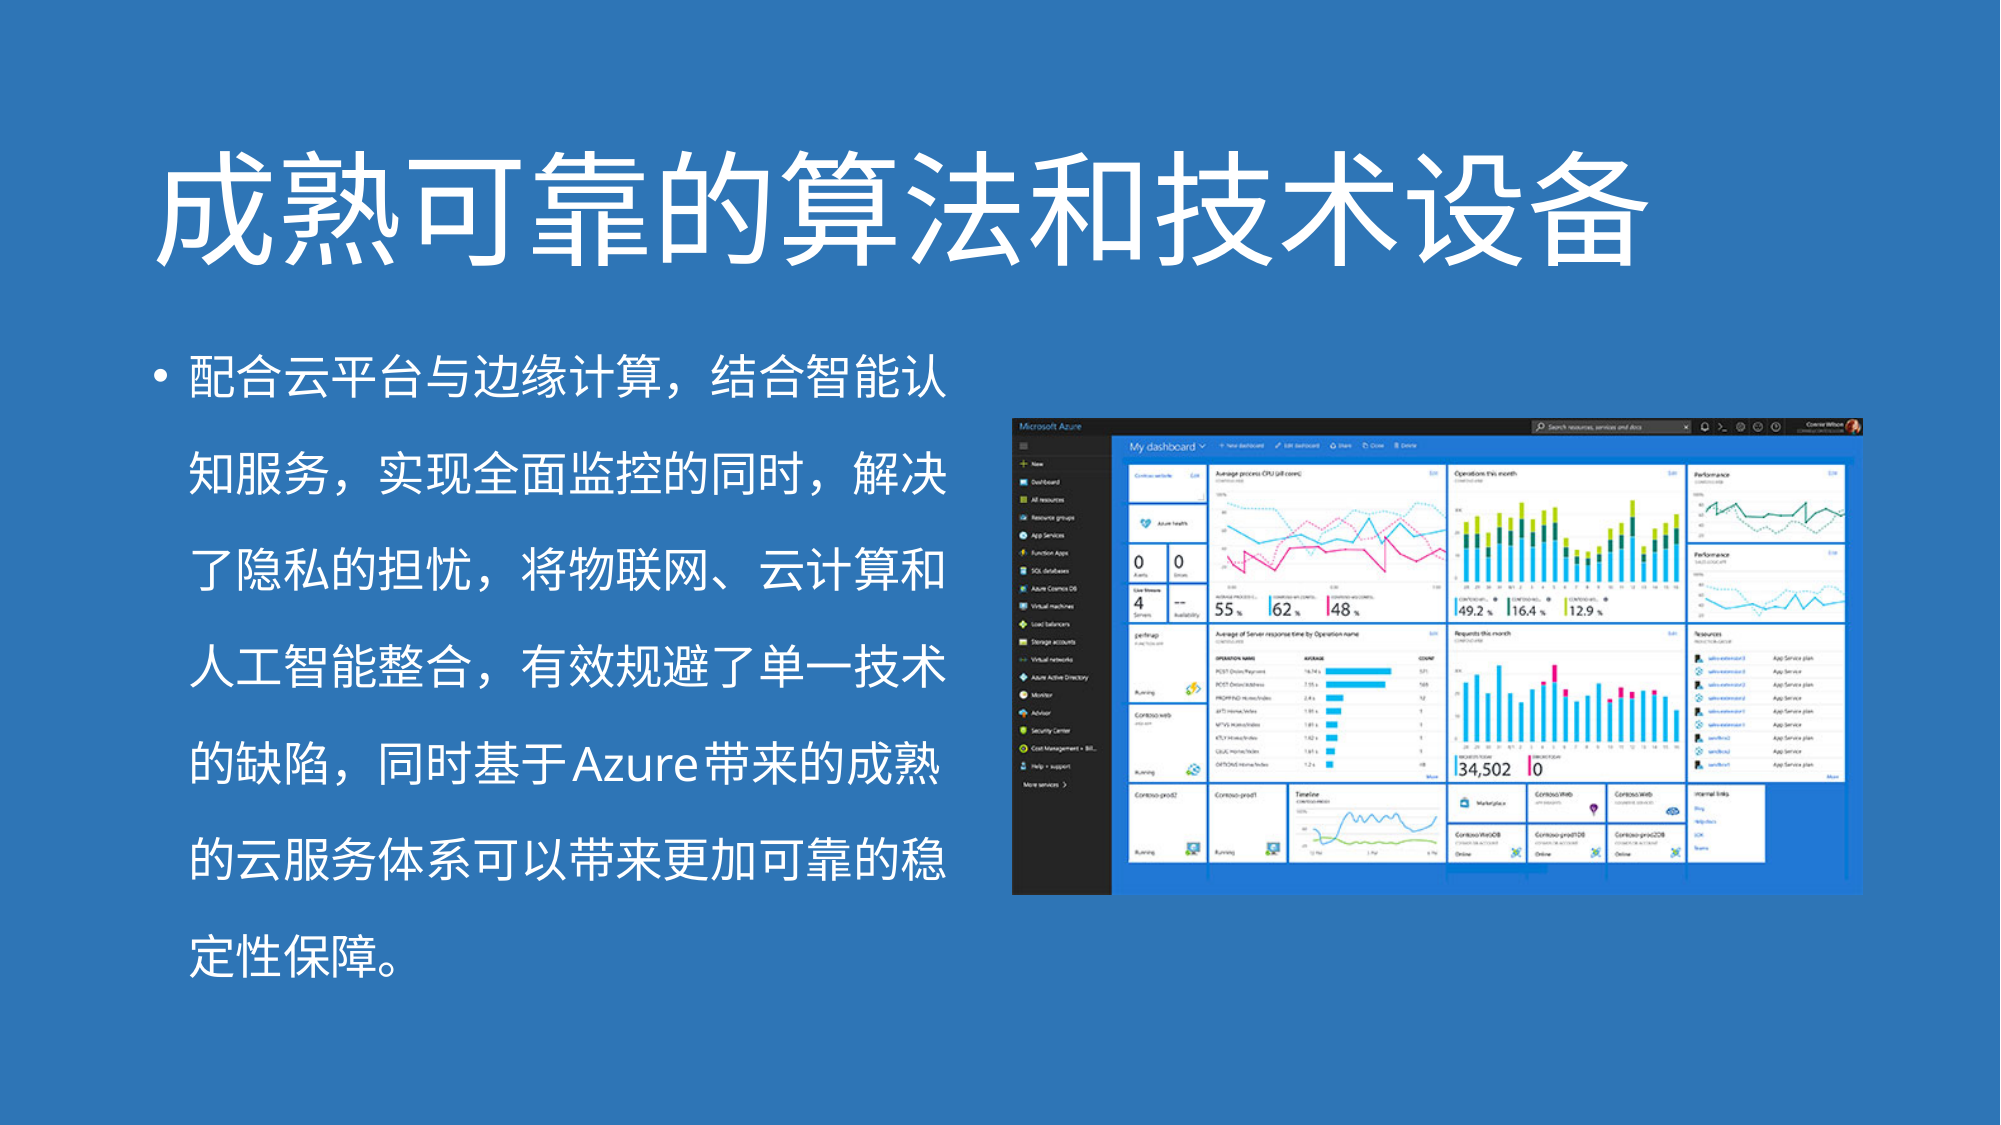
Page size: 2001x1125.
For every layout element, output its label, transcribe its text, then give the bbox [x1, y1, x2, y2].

title 成熟可靠的算法和技术设备 [137, 59, 1863, 278]
list 配合云平台与边缘计算，结合智能认知服务，实现全面监控的同时，解决了隐私的担忧，将物联网、云计算和人工智能整合，有效规避了单一技术的缺陷，同时基于Azure带来的成熟的云服务体系可以带来更加可靠的稳定性保障。 [137, 299, 988, 1014]
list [1012, 418, 1863, 895]
